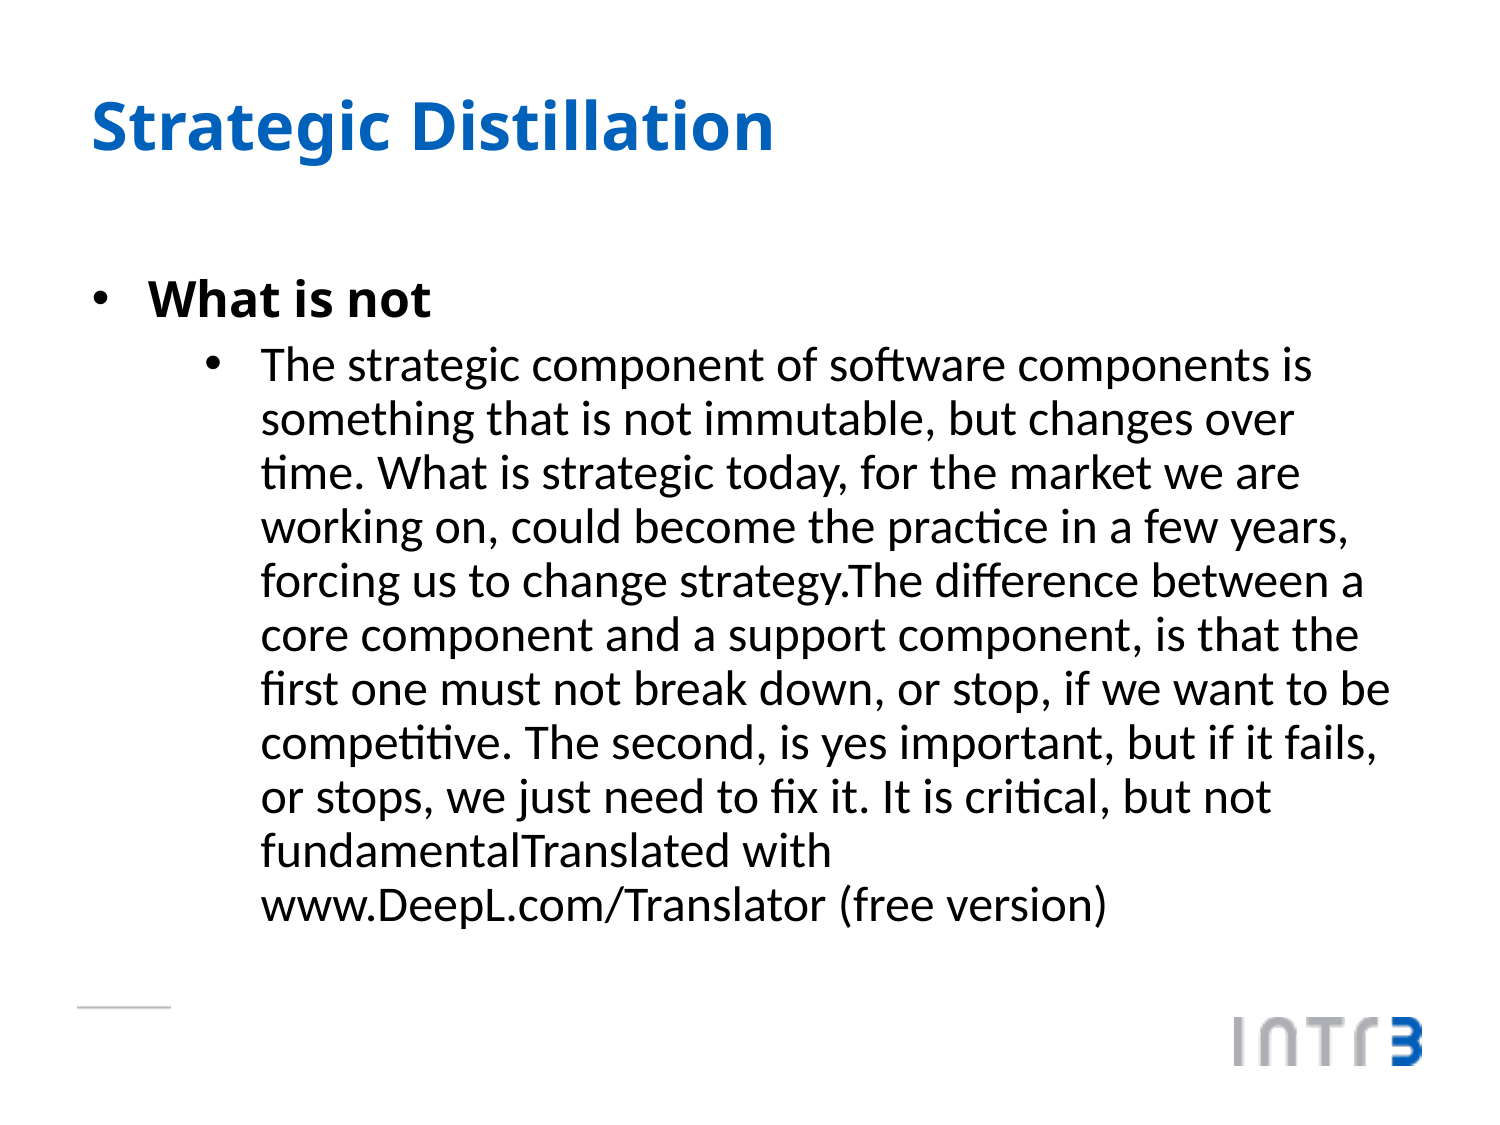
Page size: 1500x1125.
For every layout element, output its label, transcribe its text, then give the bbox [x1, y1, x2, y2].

list What is not The strategic component of software components is something that is not immutable, but changes over time. What is strategic today, for the market we are working on, could become the practice in a few years, forcing us to change strategy.The difference between a core component and a support component, is that the first one must not break down, or stop, if we want to be competitive. The second, is yes important, but if it fails, or stops, we just need to fix it. It is critical, but not fundamentalTranslated with www.DeepL.com/Translator (free version) [77, 248, 1422, 924]
title Strategic Distillation [77, 60, 1422, 213]
picture [77, 1005, 171, 1012]
picture [1234, 1017, 1422, 1066]
